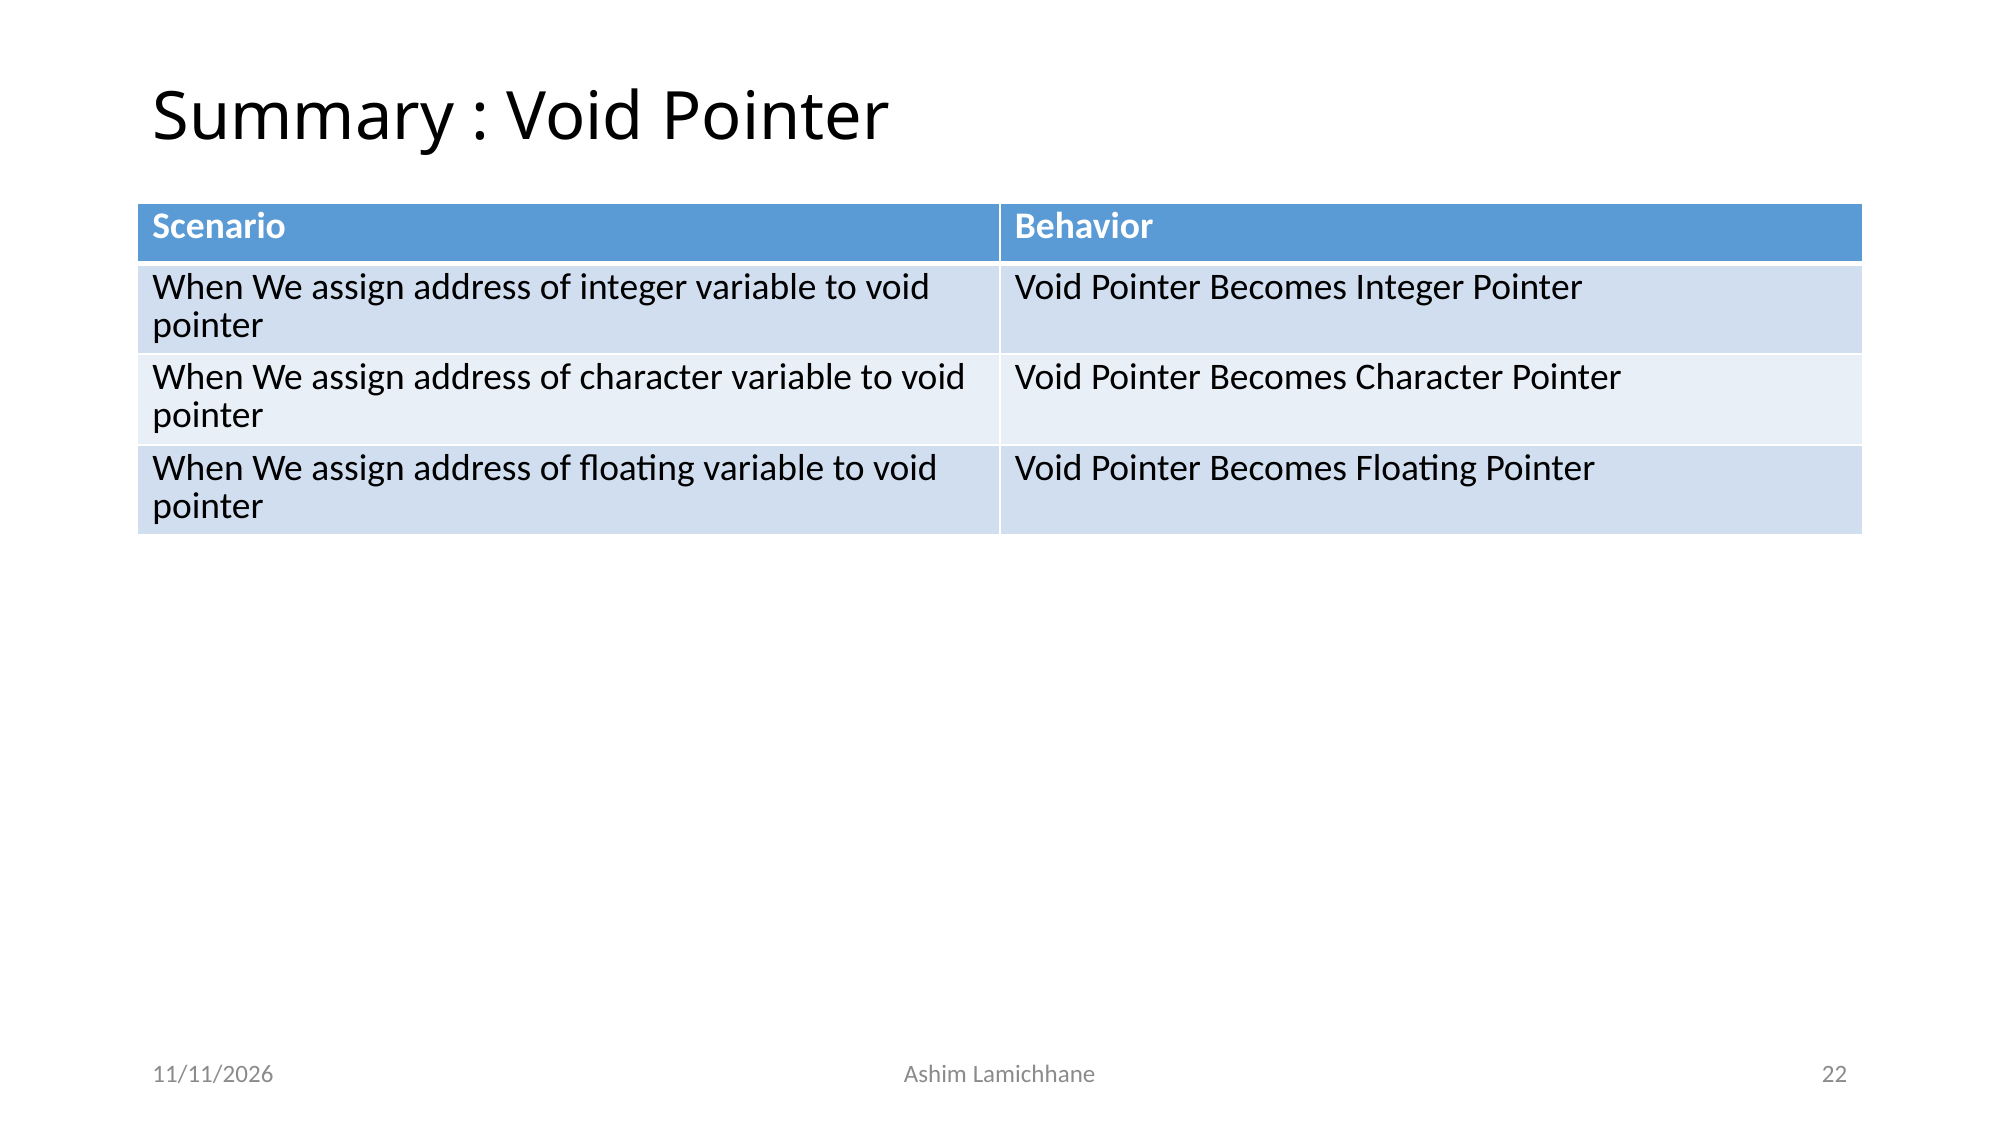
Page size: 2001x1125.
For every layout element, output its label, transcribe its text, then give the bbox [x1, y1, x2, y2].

table_header Behavior [1001, 204, 1862, 261]
table_cell When We assign address of character variable to void pointer [138, 355, 999, 444]
slide_number 22 [1412, 1042, 1863, 1103]
table_cell When We assign address of floating variable to void pointer [138, 446, 999, 534]
table_cell When We assign address of integer variable to void pointer [138, 266, 999, 353]
table_cell Void Pointer Becomes Floating Pointer [1001, 446, 1862, 534]
table_header Scenario [138, 204, 999, 261]
table_cell Void Pointer Becomes Character Pointer [1001, 355, 1862, 444]
footer Ashim Lamichhane [662, 1042, 1338, 1103]
table_cell Void Pointer Becomes Integer Pointer [1001, 266, 1862, 353]
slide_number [137, 1042, 588, 1103]
title Summary : Void Pointer [137, 59, 1863, 177]
